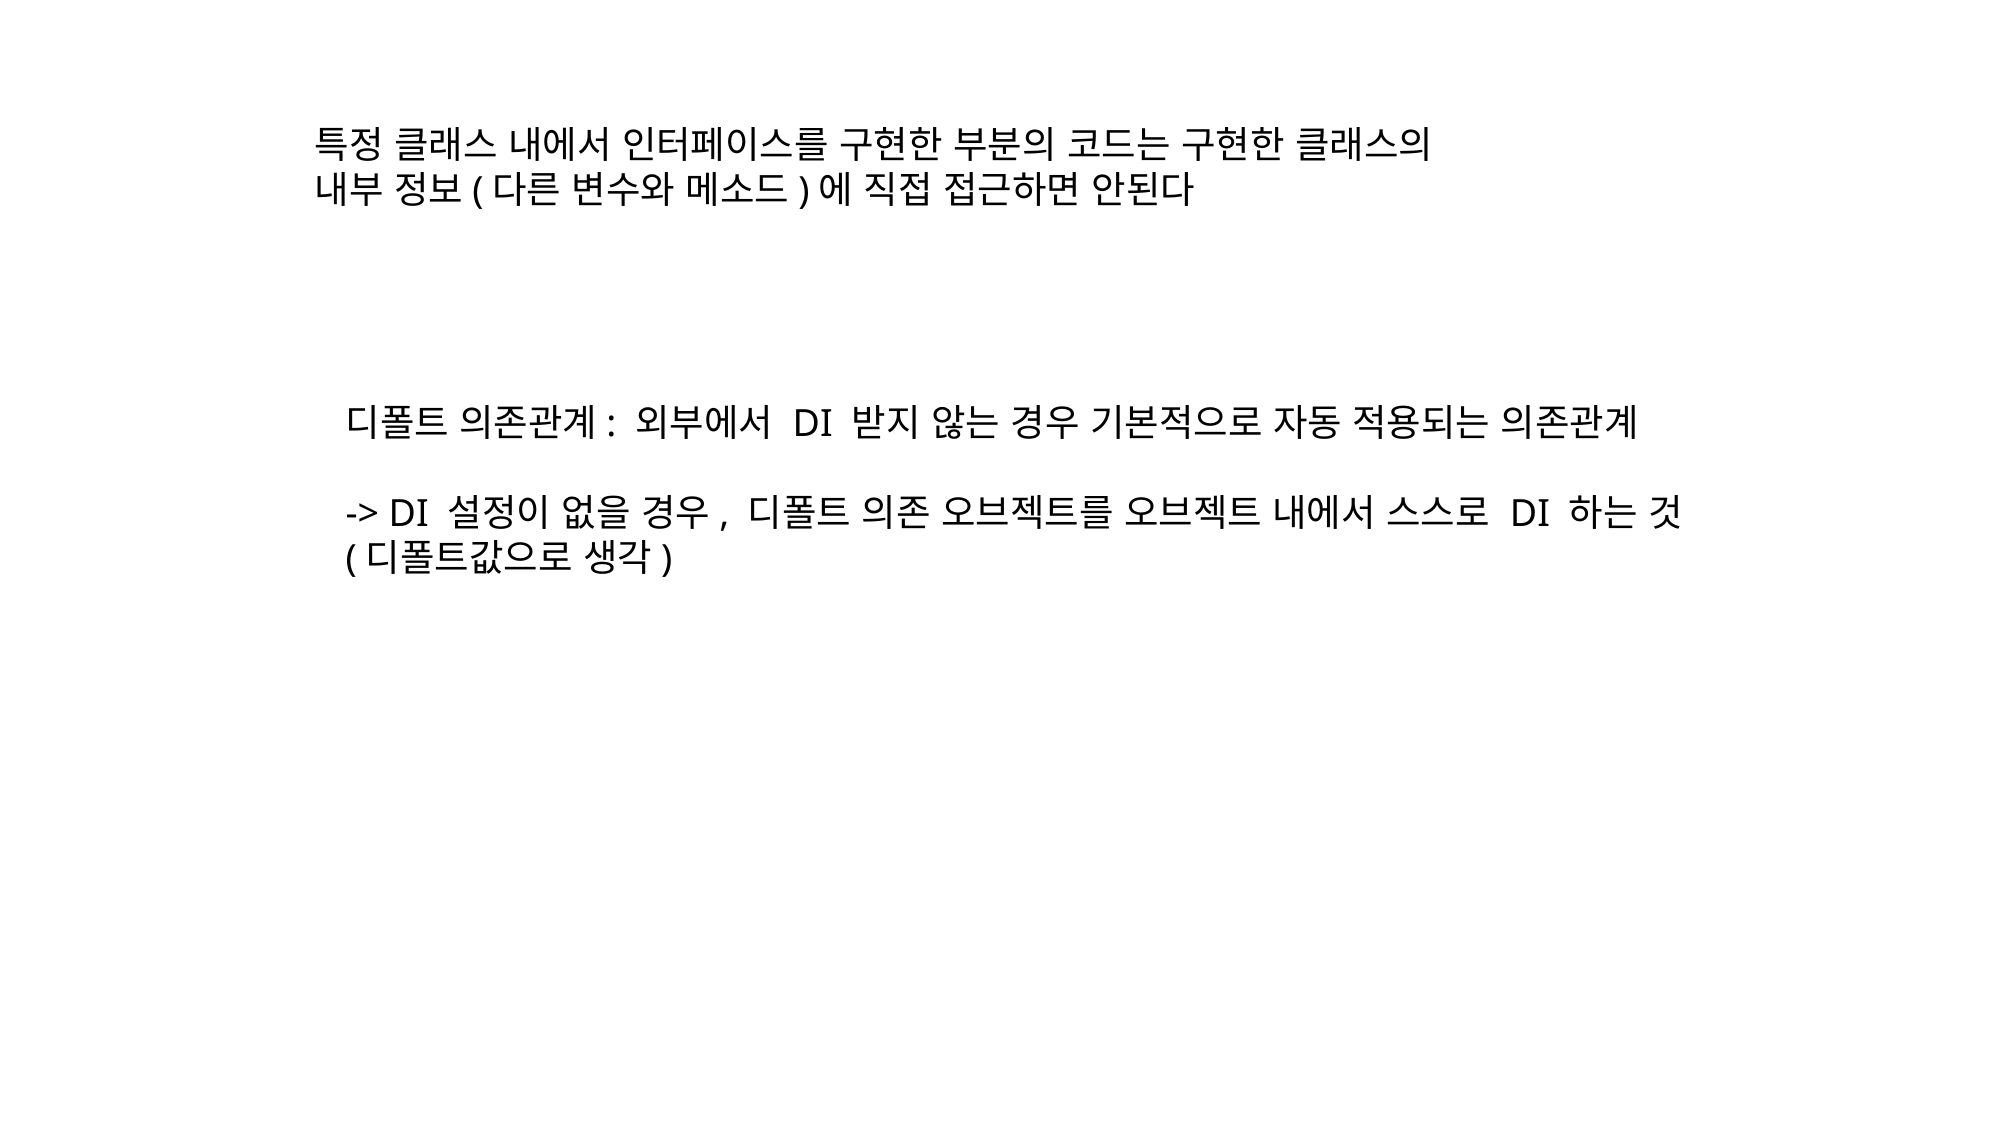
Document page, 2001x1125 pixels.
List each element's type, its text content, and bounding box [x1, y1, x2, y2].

text_box 특정 클래스 내에서 인터페이스를 구현한 부분의 코드는 구현한 클래스의 내부 정보(다른 변수와 메소드)에 직접 접근하면 안된다 [299, 113, 1465, 218]
text_box 디폴트 의존관계: 외부에서 DI 받지 않는 경우 기본적으로 자동 적용되는 의존관계 -> DI 설정이 없을 경우, 디폴트 의존 오브젝트를 오브젝트 내에서 스스로 DI 하는 것(디폴트값으로 생각) [330, 391, 1740, 586]
